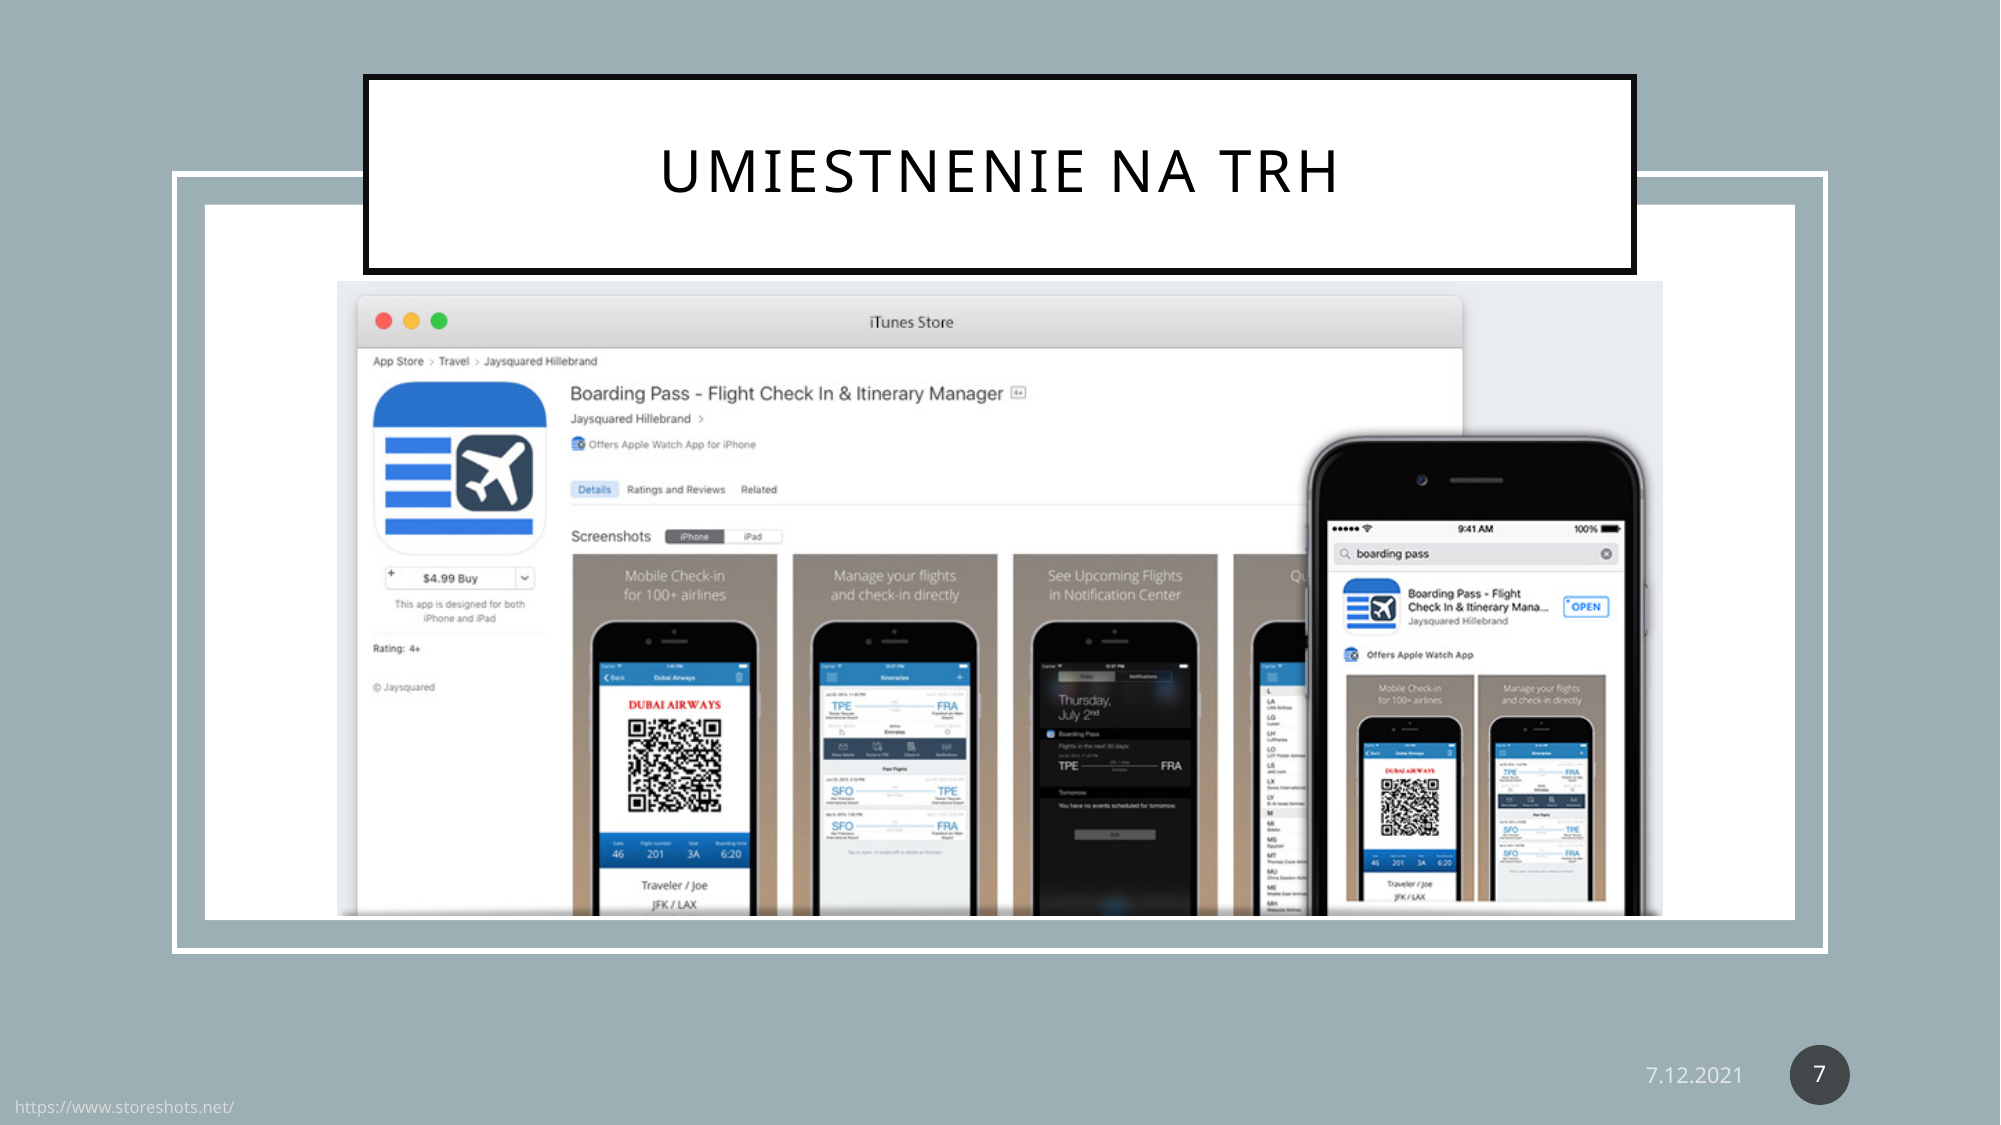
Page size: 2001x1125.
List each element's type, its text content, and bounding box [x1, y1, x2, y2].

title Umiestnenie na trh [363, 74, 1637, 275]
picture [337, 281, 1663, 916]
text_box https://www.storeshots.net/ [0, 1089, 1000, 1125]
